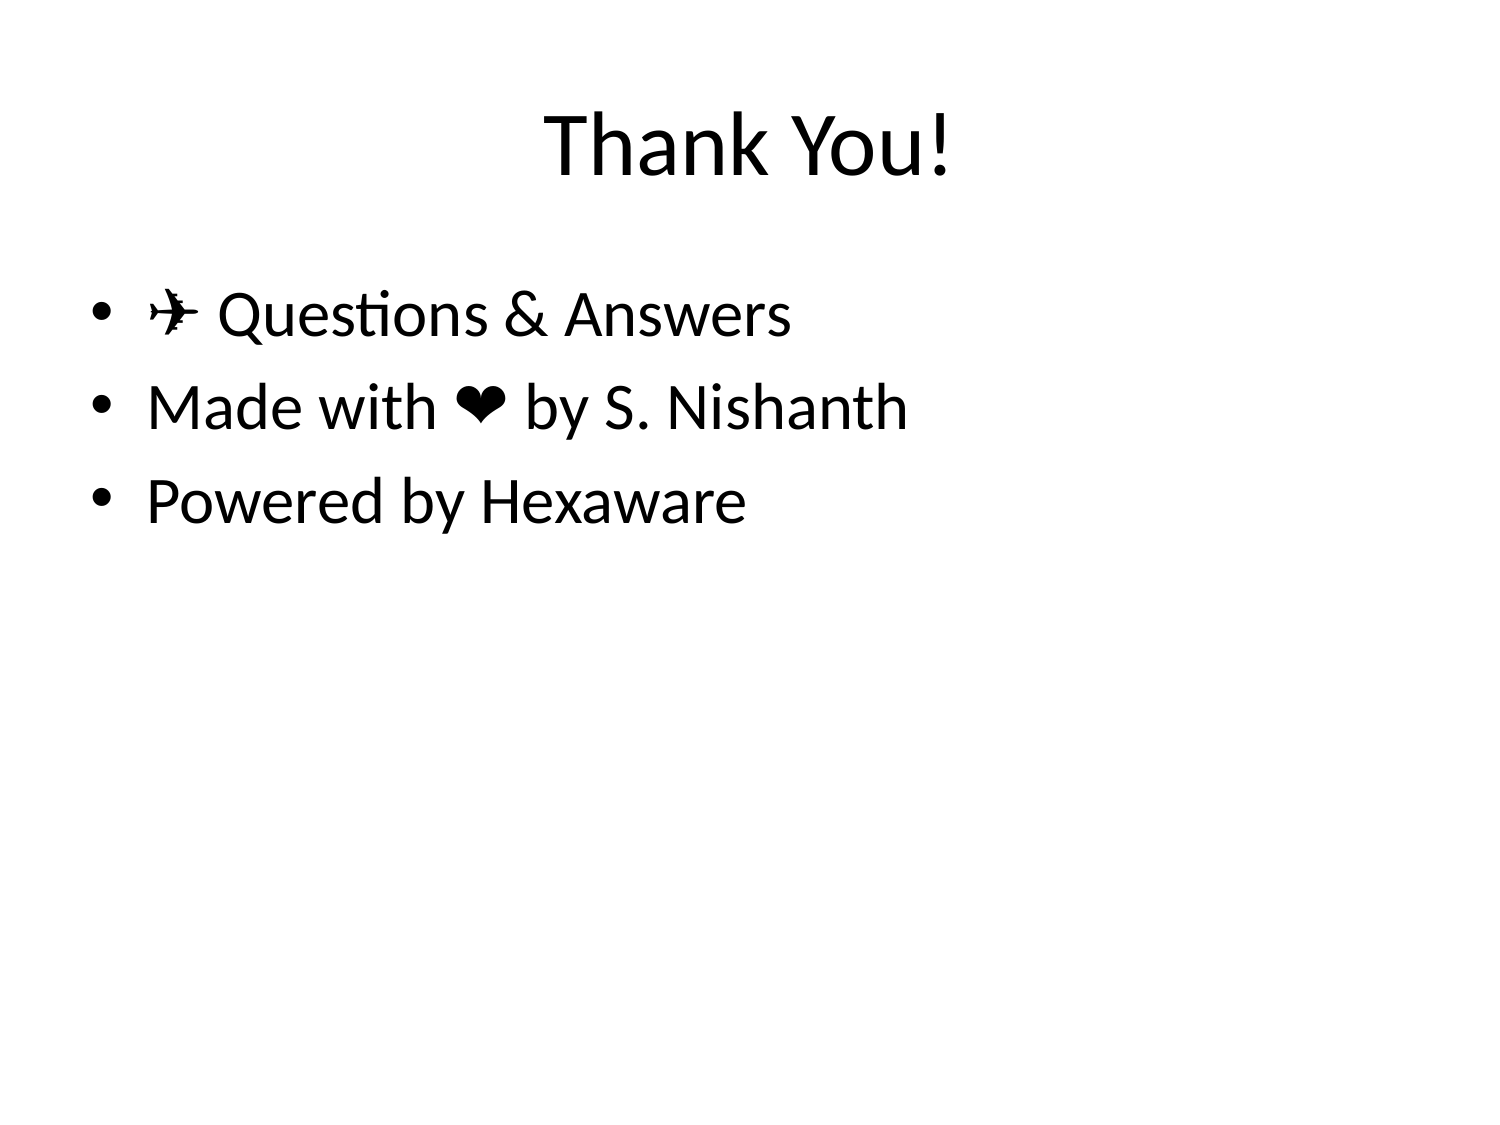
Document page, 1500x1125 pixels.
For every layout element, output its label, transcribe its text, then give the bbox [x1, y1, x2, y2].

list ✈️ Questions & Answers Made with ❤️ by S. Nishanth Powered by Hexaware [75, 262, 1425, 1005]
title Thank You! [75, 45, 1425, 233]
